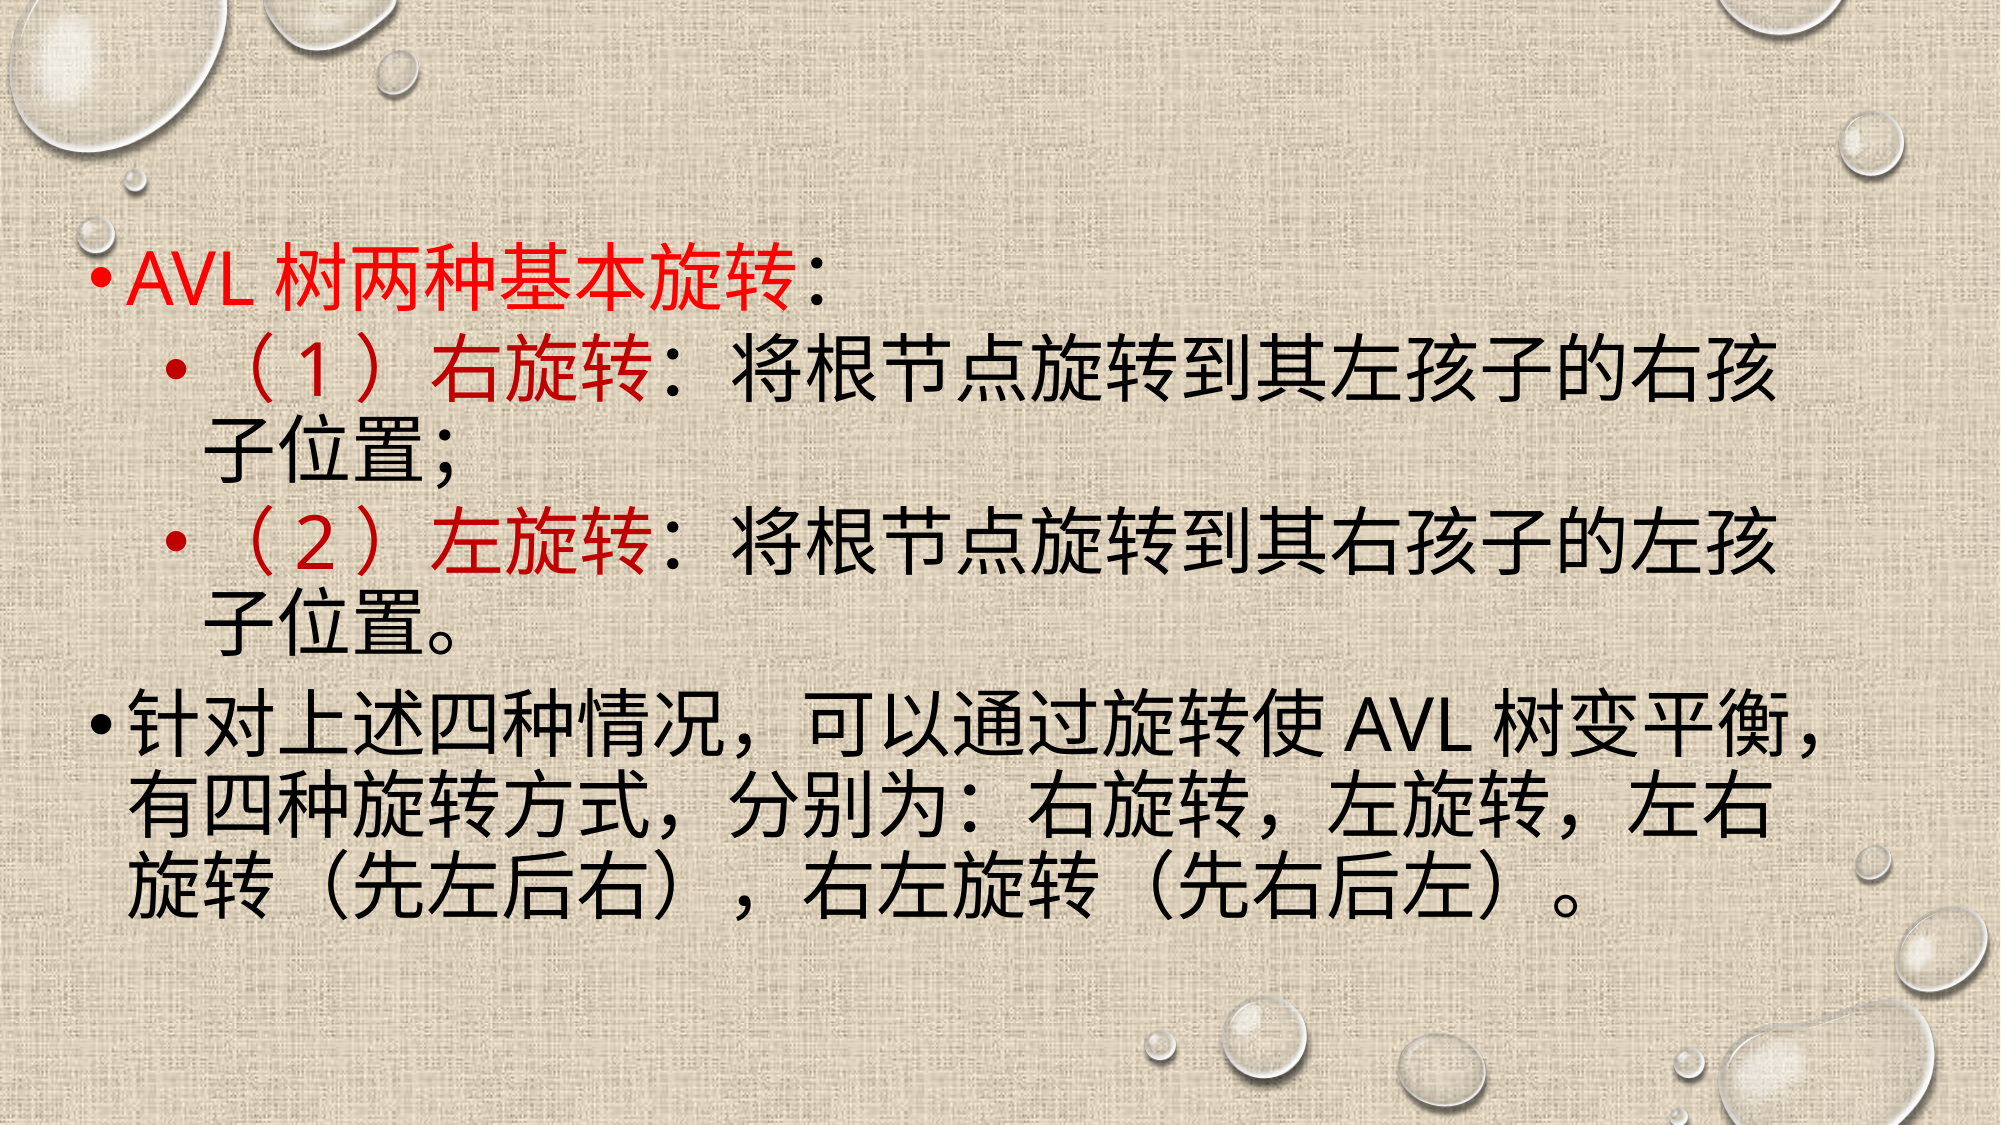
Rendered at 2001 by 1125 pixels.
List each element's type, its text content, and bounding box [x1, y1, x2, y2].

list AVL树两种基本旋转： （1）右旋转：将根节点旋转到其左孩子的右孩子位置； （2）左旋转：将根节点旋转到其右孩子的左孩子位置。 针对上述四种情况，可以通过旋转使AVL树变平衡，有四种旋转方式，分别为：右旋转，左旋转，左右旋转（先左后右），右左旋转（先右后左）。 [73, 233, 1850, 1066]
picture [0, 0, 2001, 1125]
